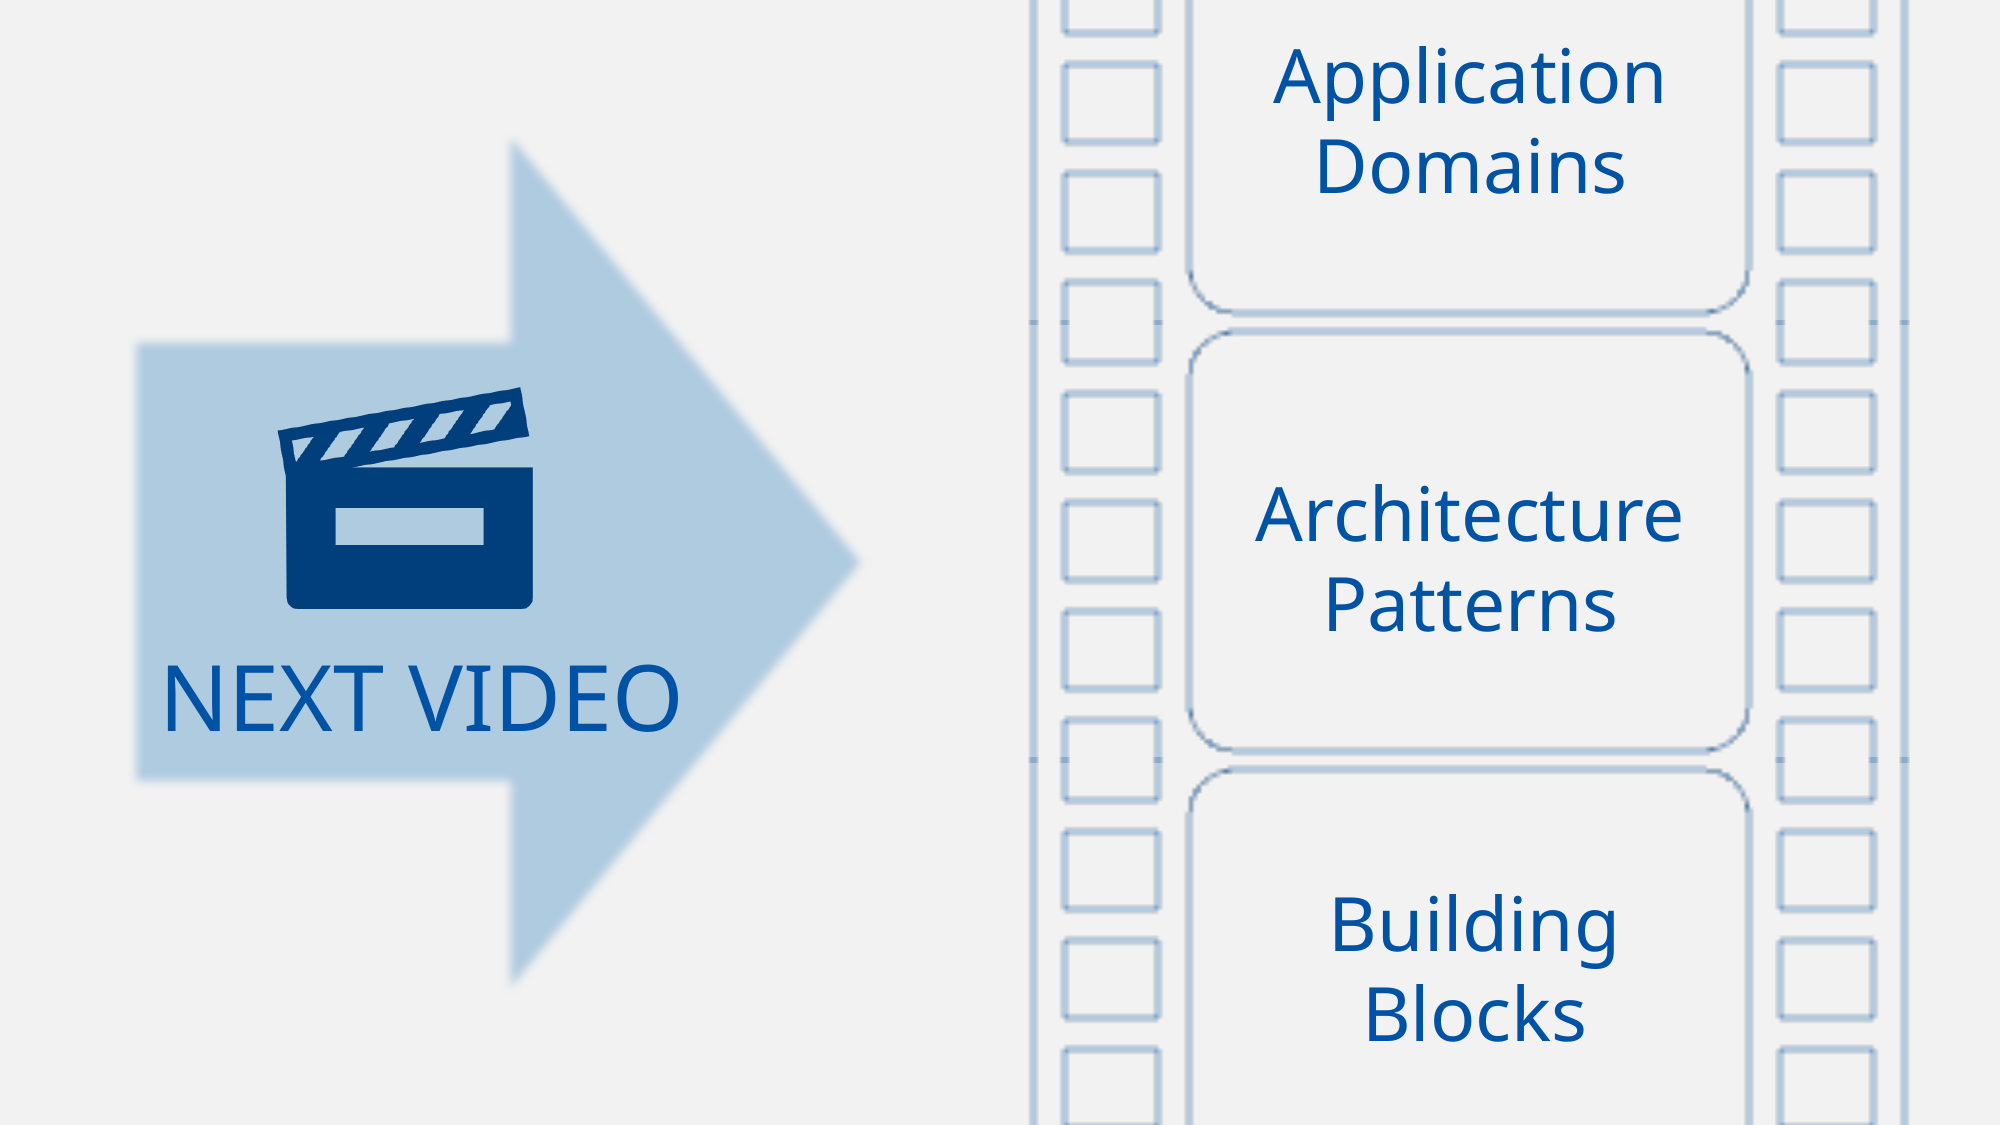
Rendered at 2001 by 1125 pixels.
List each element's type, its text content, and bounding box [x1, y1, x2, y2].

picture [257, 350, 553, 646]
text_box [143, 351, 682, 968]
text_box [682, 0, 2000, 1125]
text_box [510, 158, 682, 632]
text_box NEXT VIDEO [144, 632, 682, 758]
